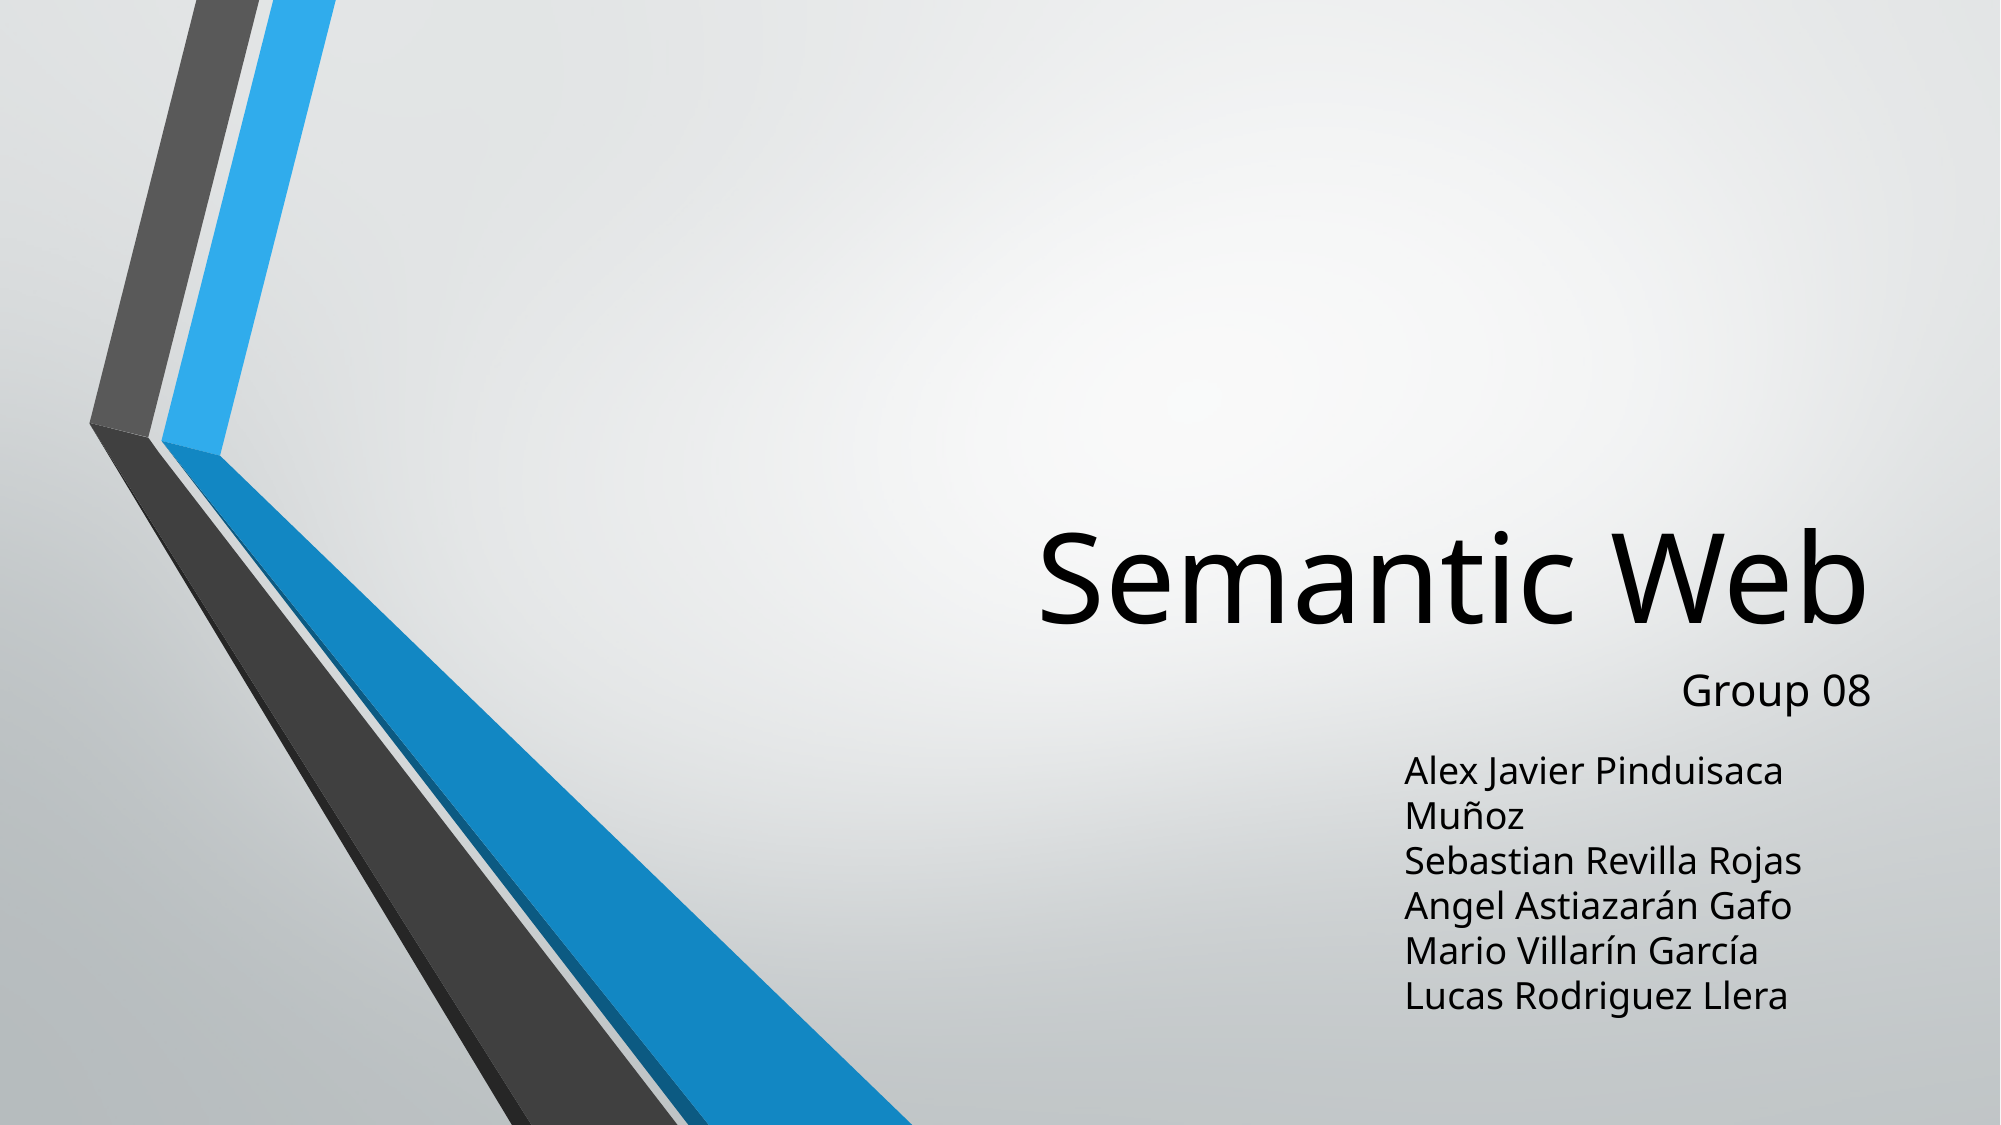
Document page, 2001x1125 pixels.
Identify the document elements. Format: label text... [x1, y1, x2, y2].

text_box Alex Javier Pinduisaca Muñoz Sebastian Revilla Rojas Angel Astiazarán Gafo Mario Villarín García Lucas Rodriguez Llera [1389, 739, 1887, 1025]
subtitle Group 08 [740, 655, 1887, 884]
title Semantic Web [480, 226, 1887, 656]
